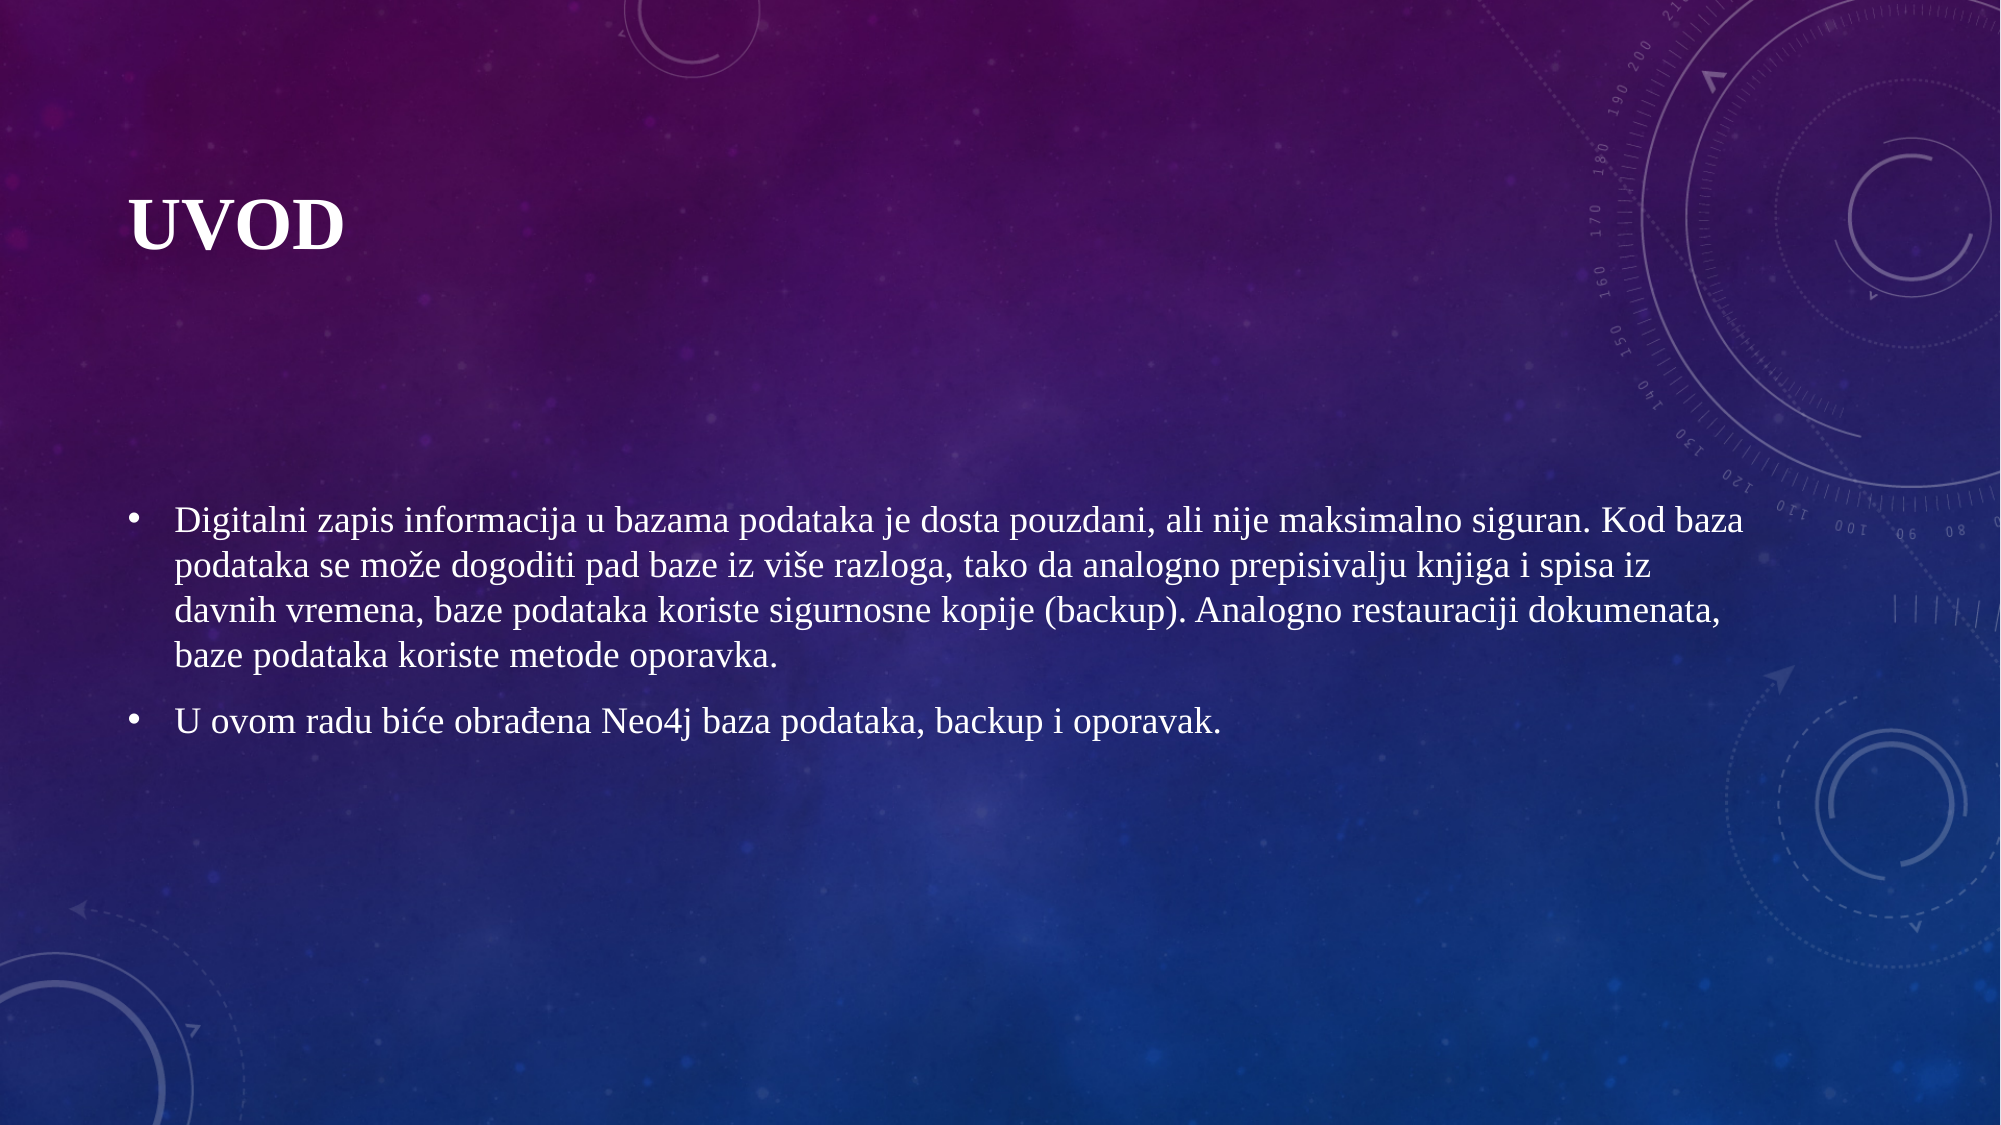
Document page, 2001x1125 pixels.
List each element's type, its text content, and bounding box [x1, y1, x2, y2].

title uvod [112, 99, 1775, 339]
picture [0, 0, 2001, 1125]
list Digitalni zapis informacija u bazama podataka je dosta pouzdani, ali nije maksimalno siguran. Kod baza podataka se može dogoditi pad baze iz više razloga, tako da analogno prepisivalju knjiga i spisa iz davnih vremena, baze podataka koriste sigurnosne kopije (backup). Analogno restauraciji dokumenata, baze podataka koriste metode oporavka. U ovom radu biće obrađena Neo4j baza podataka, backup i oporavak. [112, 351, 1775, 950]
